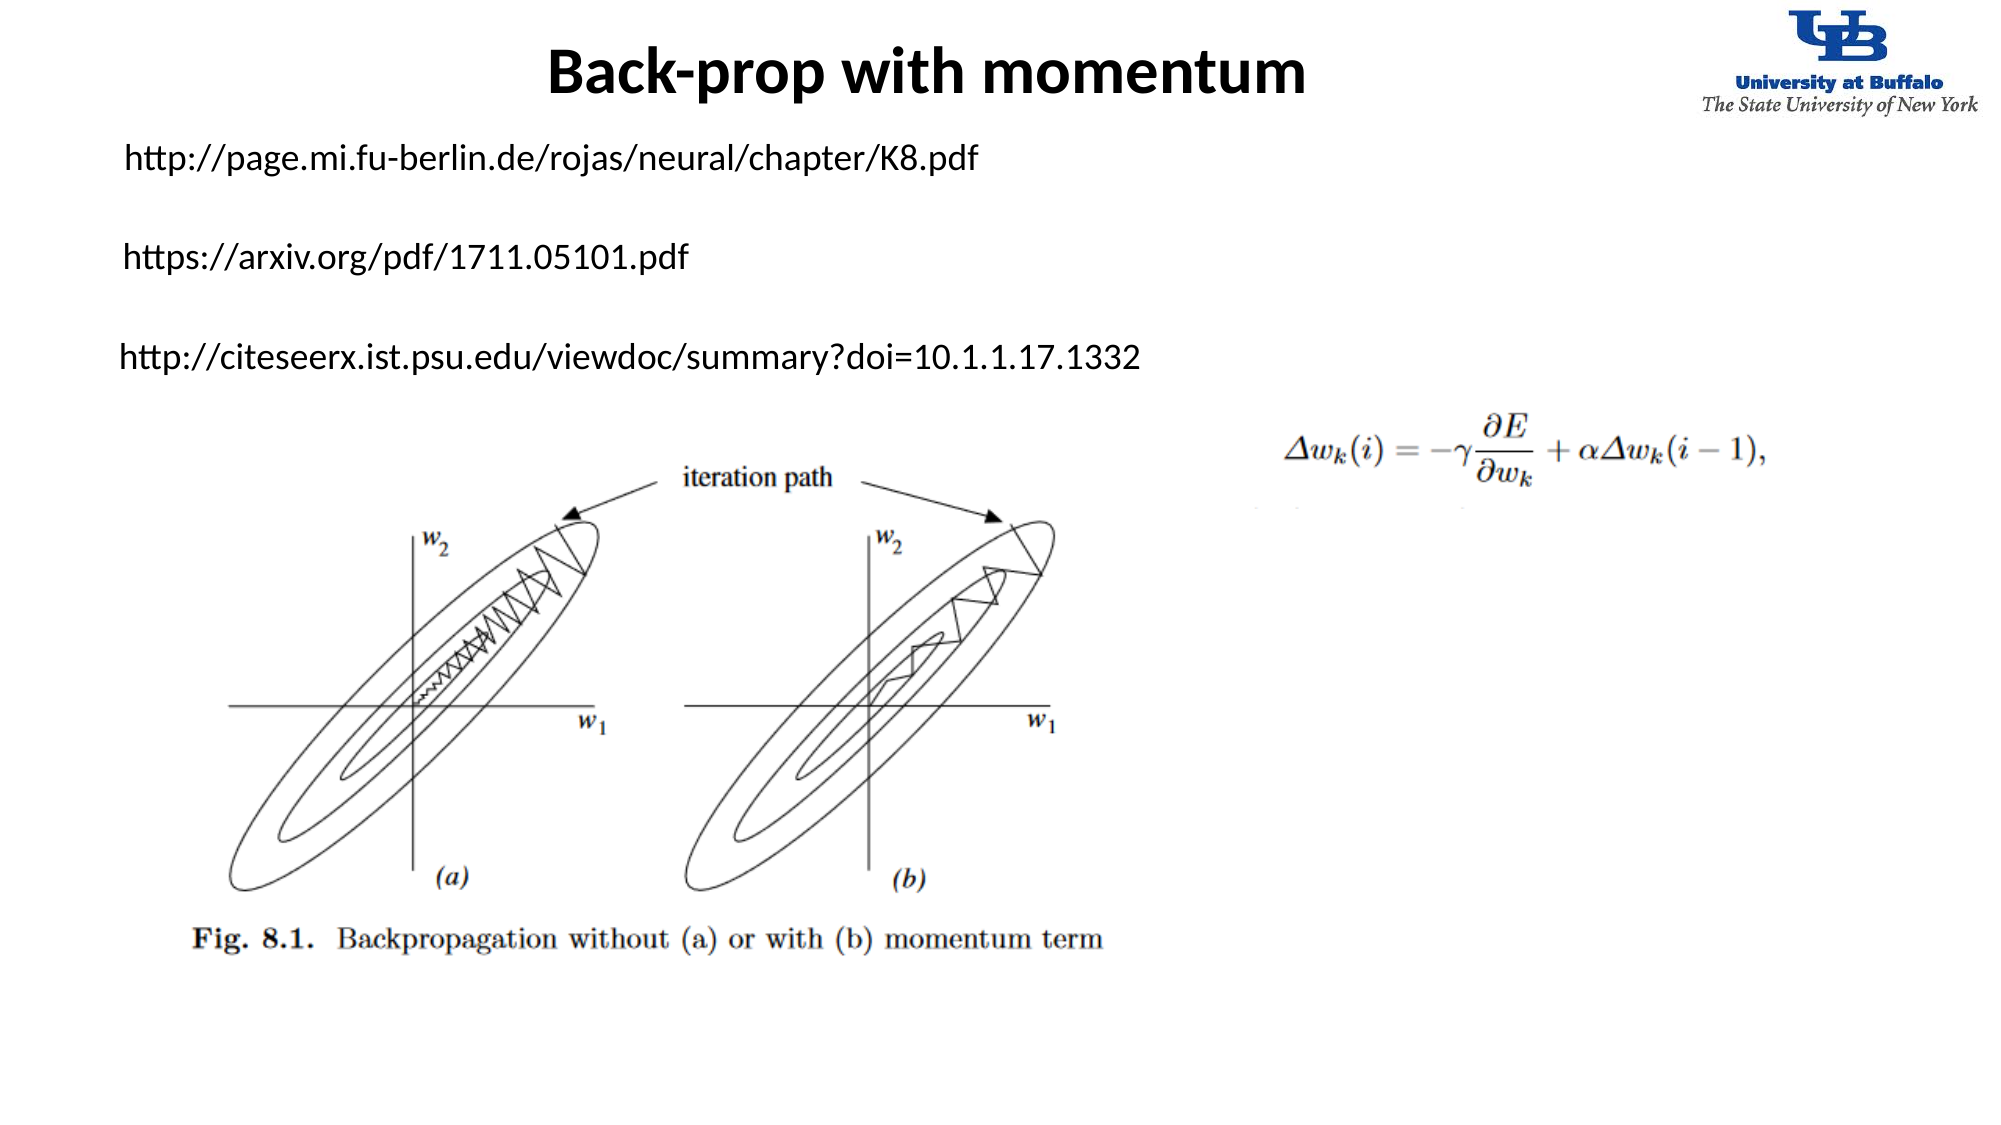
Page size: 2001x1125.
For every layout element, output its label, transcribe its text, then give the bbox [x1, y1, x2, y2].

picture [90, 441, 1135, 987]
picture [1674, 0, 2000, 130]
text_box http://page.mi.fu-berlin.de/rojas/neural/chapter/K8.pdf [109, 125, 995, 186]
text_box http://citeseerx.ist.psu.edu/viewdoc/summary?doi=10.1.1.17.1332 [104, 325, 1195, 385]
text_box https://arxiv.org/pdf/1711.05101.pdf [107, 224, 705, 285]
text_box Back-prop with momentum [532, 19, 1324, 114]
picture [1252, 385, 1808, 510]
